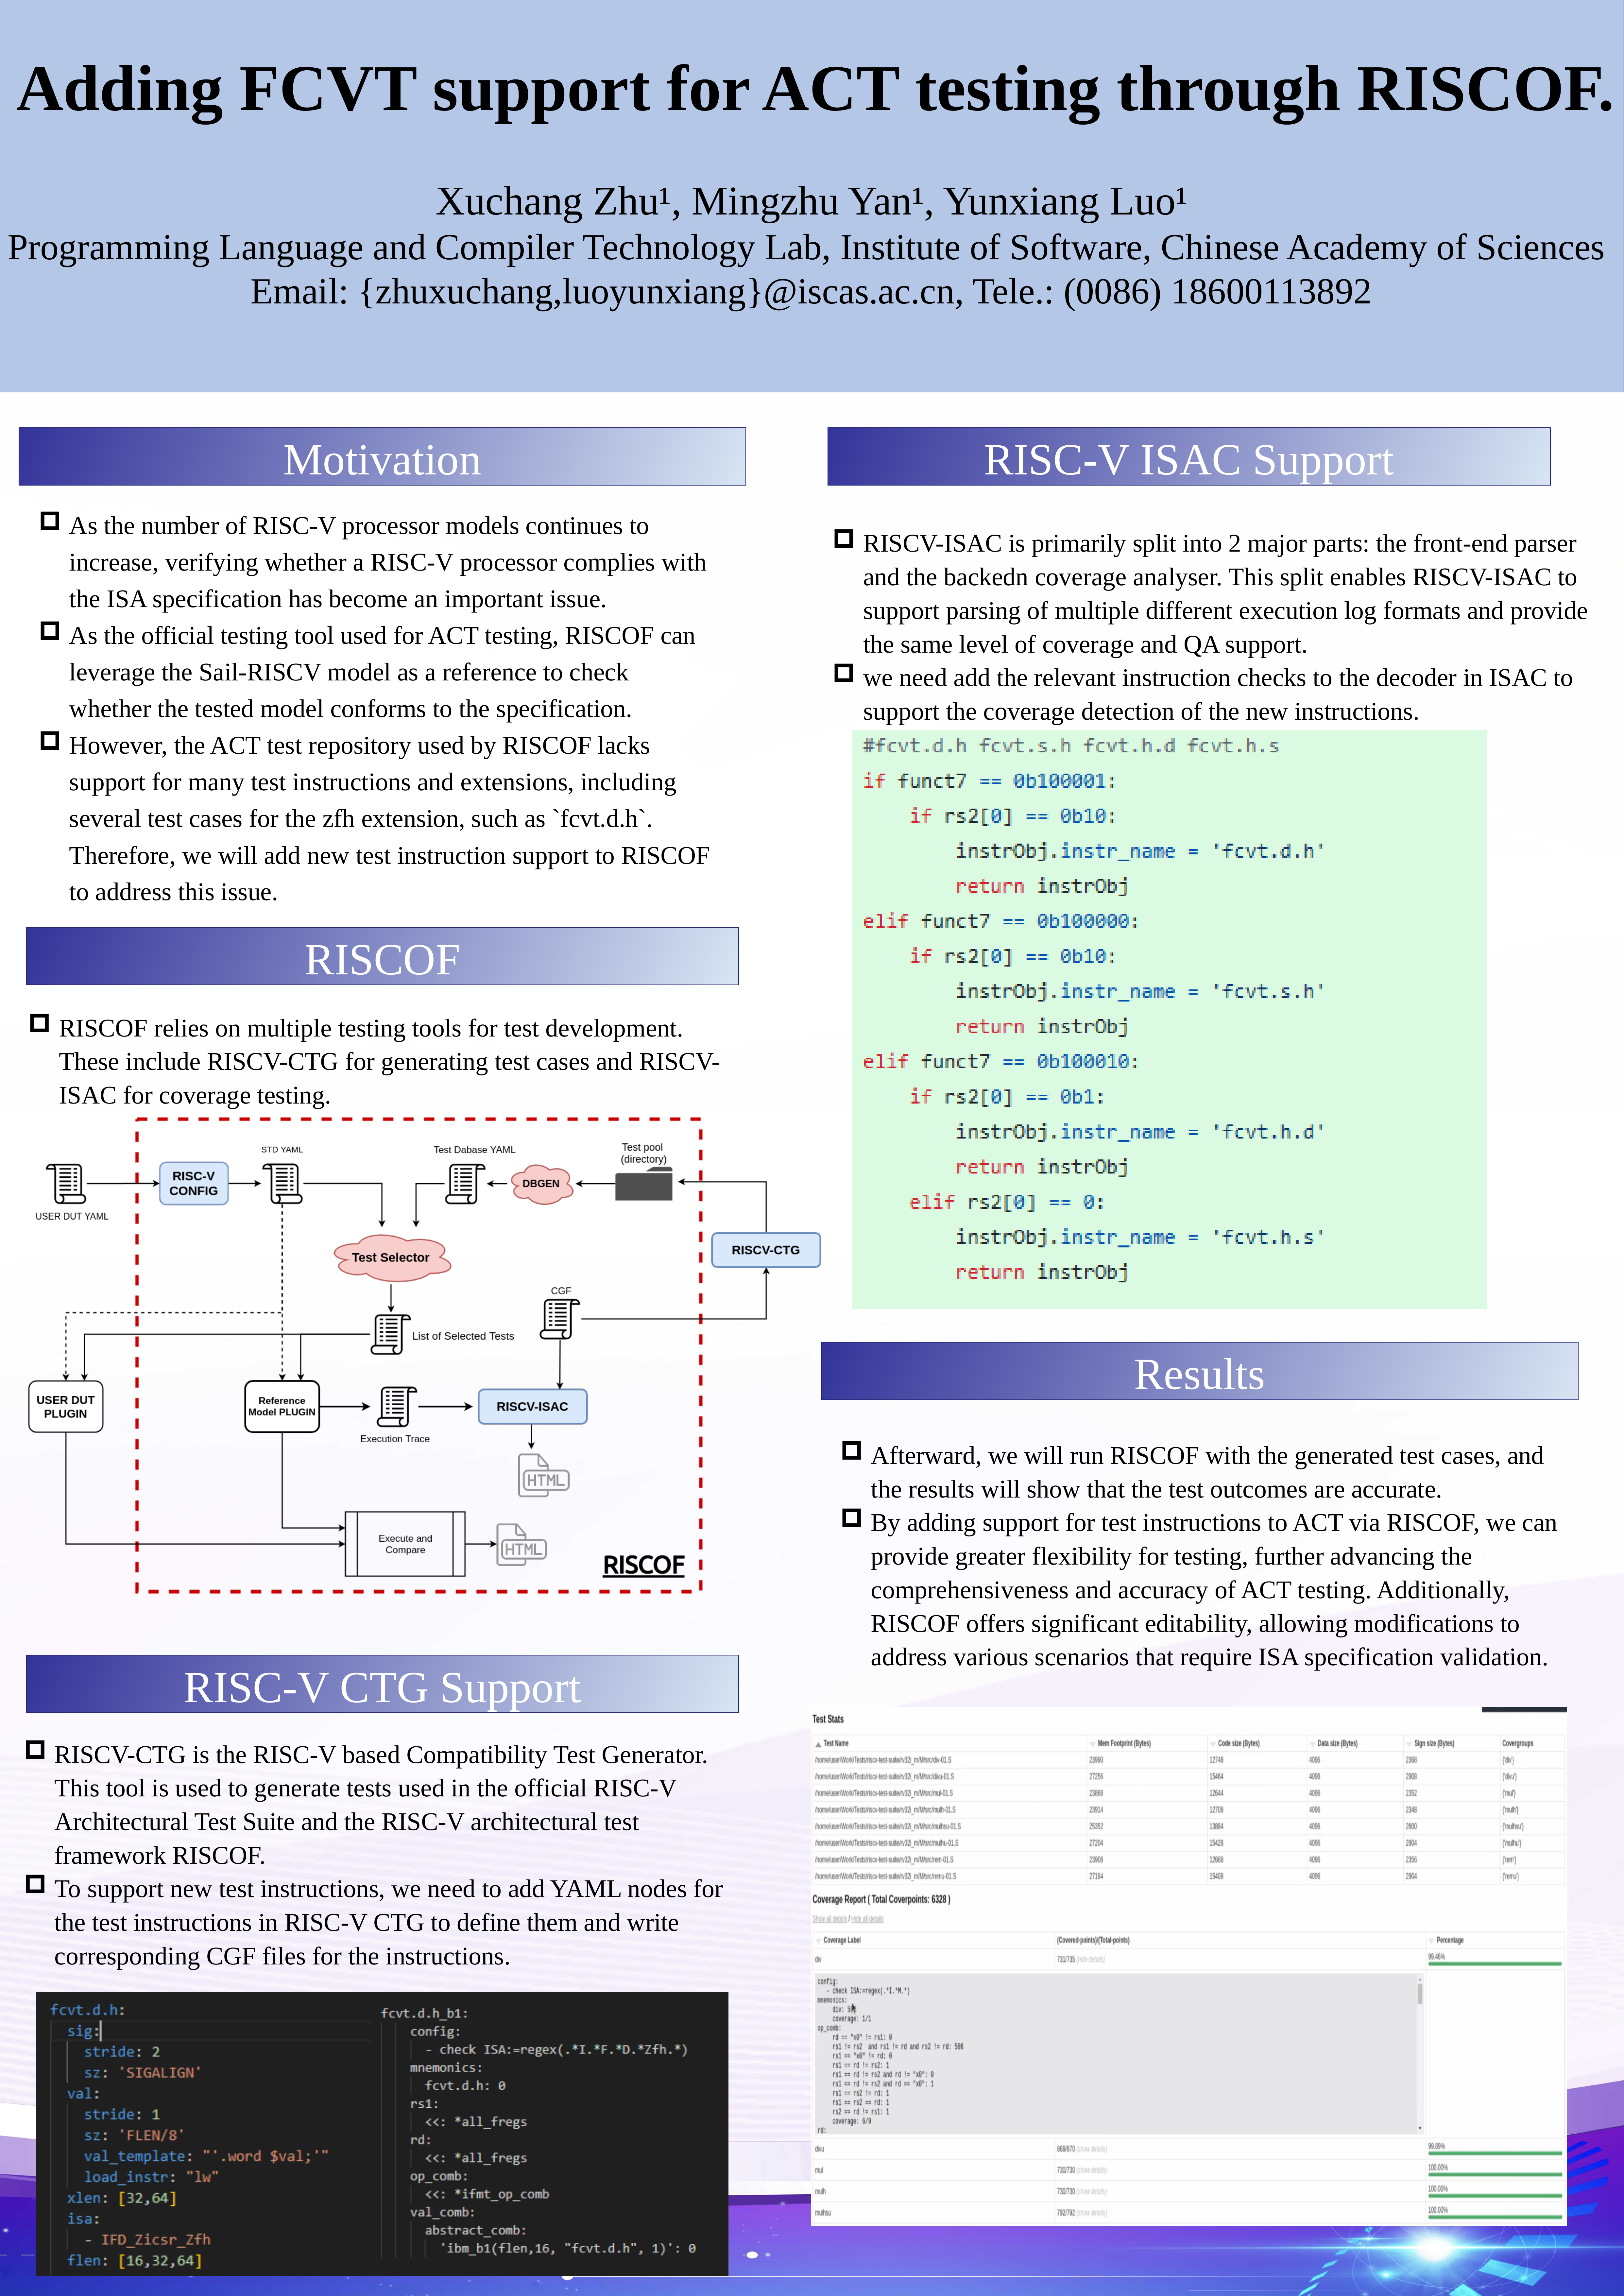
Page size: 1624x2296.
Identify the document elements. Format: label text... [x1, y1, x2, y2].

text_box Afterward, we will run RISCOF with the generated test cases, and the results will show that the test outcomes are accurate. By adding support for test instructions to ACT via RISCOF, we can provide greater flexibility for testing, further advancing the comprehensiveness and accuracy of ACT testing. Additionally, RISCOF offers significant editability, allowing modifications to address various scenarios that require ISA specification validation. [835, 1433, 1587, 1832]
text_box RISCOF relies on multiple testing tools for test development. These include RISCV-CTG for generating test cases and RISCV-ISAC for coverage testing. [23, 1005, 742, 1294]
text_box [0, 0, 1624, 146]
text_box [0, 302, 1624, 392]
text_box As the number of RISC-V processor models continues to increase, verifying whether a RISC-V processor complies with the ISA specification has become an important issue. As the official testing tool used for ACT testing, RISCOF can leverage the Sail-RISCV model as a reference to check whether the tested model conforms to the specification. However, the ACT test repository used by RISCOF lacks support for many test instructions and extensions, including several test cases for the zfh extension, such as `fcvt.d.h`. Therefore, we will add new test instruction support to RISCOF to address this issue. [34, 985, 719, 994]
text_box RISC-V CTG Support [26, 1655, 739, 1713]
text_box RISCV-CTG is the RISC-V based Compatibility Test Generator. This tool is used to generate tests used in the official RISC-V Architectural Test Suite and the RISC-V architectural test framework RISCOF. To support new test instructions, we need to add YAML nodes for the test instructions in RISC-V CTG to define them and write corresponding CGF files for the instructions. [19, 1732, 737, 2021]
text_box RISCOF [26, 927, 739, 985]
text_box Adding FCVT support for ACT testing through RISCOF. [11, 42, 1624, 126]
picture [0, 392, 1624, 2296]
text_box Motivation [19, 427, 746, 486]
text_box Xuchang Zhu¹, Mingzhu Yan¹, Yunxiang Luo¹ Programming Language and Compiler Technology Lab, Institute of Software, Chinese Academy of Sciences Email: {zhuxuchang,luoyunxiang}@iscas.ac.cn, Tele.: (0086) 18600113892 [0, 146, 1624, 302]
text_box Results [821, 1342, 1579, 1400]
text_box RISC-V ISAC Support [828, 427, 1551, 486]
text_box As the number of RISC-V processor models continues to increase, verifying whether a RISC-V processor complies with the ISA specification has become an important issue. As the official testing tool used for ACT testing, RISCOF can leverage the Sail-RISCV model as a reference to check whether the tested model conforms to the specification. However, the ACT test repository used by RISCOF lacks support for many test instructions and extensions, including several test cases for the zfh extension, such as `fcvt.d.h`. Therefore, we will add new test instruction support to RISCOF to address this issue. [34, 500, 719, 927]
text_box RISCV-ISAC is primarily split into 2 major parts: the front-end parser and the backedn coverage analyser. This split enables RISCV-ISAC to support parsing of multiple different execution log formats and provide the same level of coverage and QA support. we need add the relevant instruction checks to the decoder in ISAC to support the coverage detection of the new instructions. [828, 521, 1594, 767]
